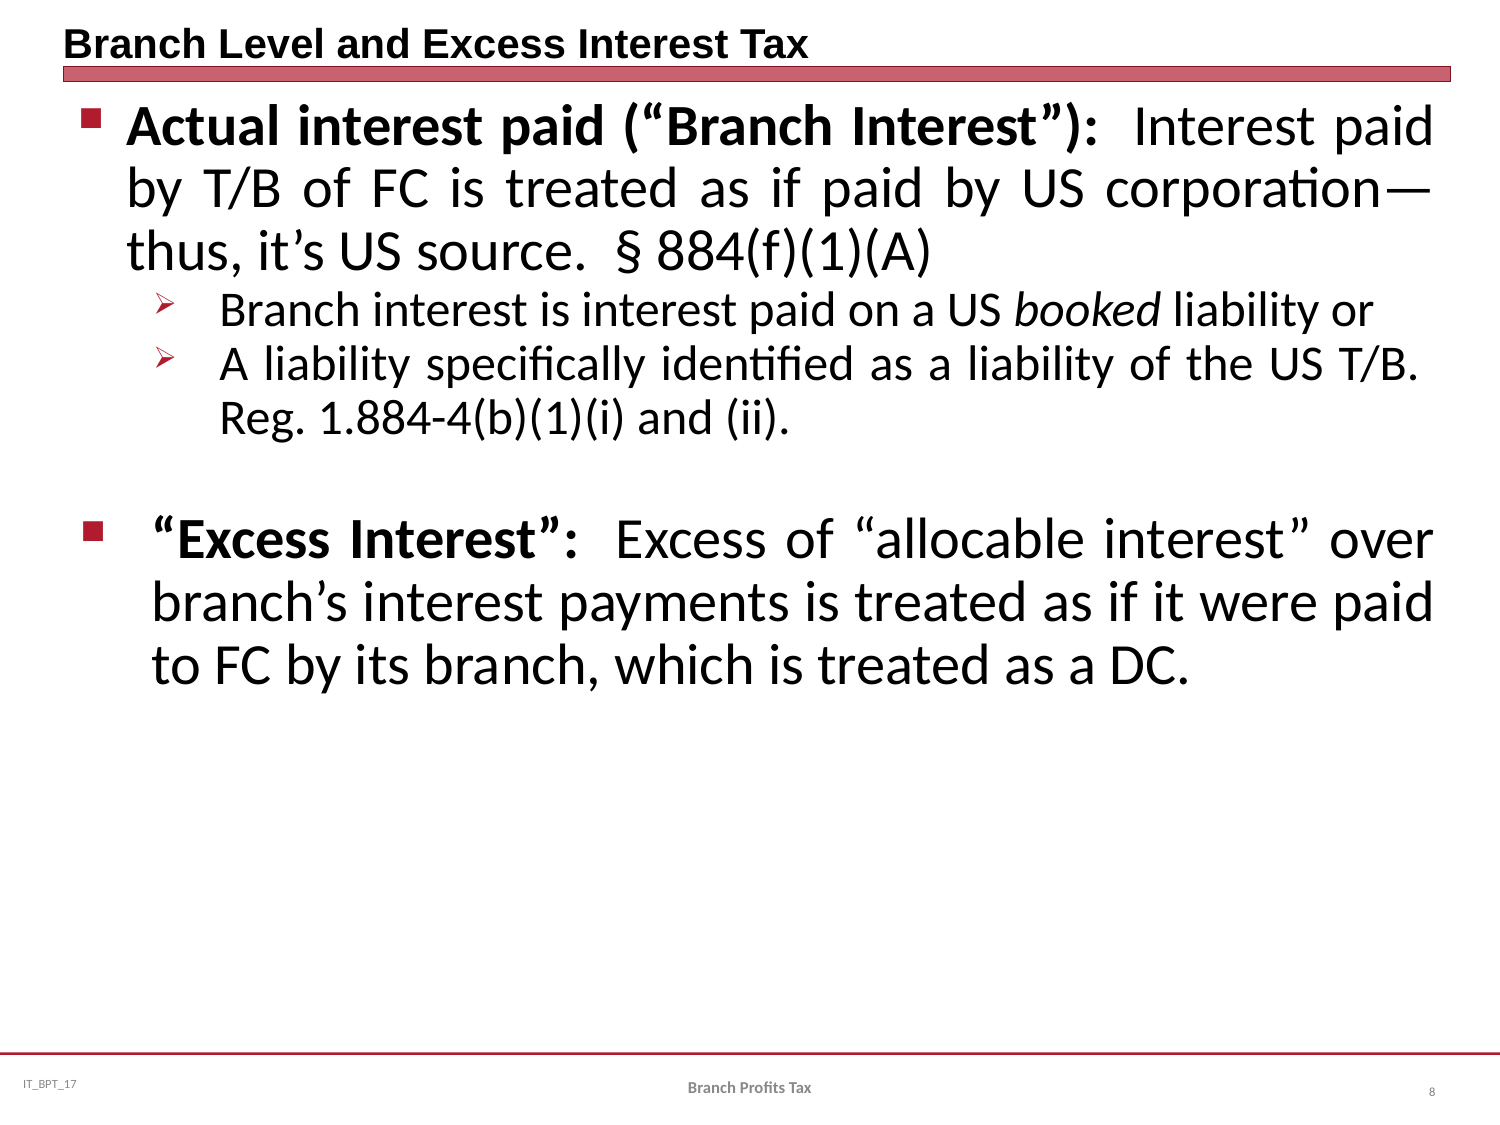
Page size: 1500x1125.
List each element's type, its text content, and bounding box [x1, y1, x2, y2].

title Branch Level and Excess Interest Tax [62, 6, 1451, 67]
footer Branch Profits Tax [512, 1056, 988, 1117]
list Actual interest paid (“Branch Interest”): Interest paid by T/B of FC is treated as if paid by US corporation—thus, it’s US source. § 884(f)(1)(A) Branch interest is interest paid on a US booked liability or A liability specifically identified as a liability of the US T/B. Reg. 1.884-4(b)(1)(i) and (ii). “Excess Interest”: Excess of “allocable interest” over branch’s interest payments is treated as if it were paid to FC by its branch, which is treated as a DC. [63, 87, 1451, 1041]
slide_number 8 [1375, 1061, 1451, 1122]
